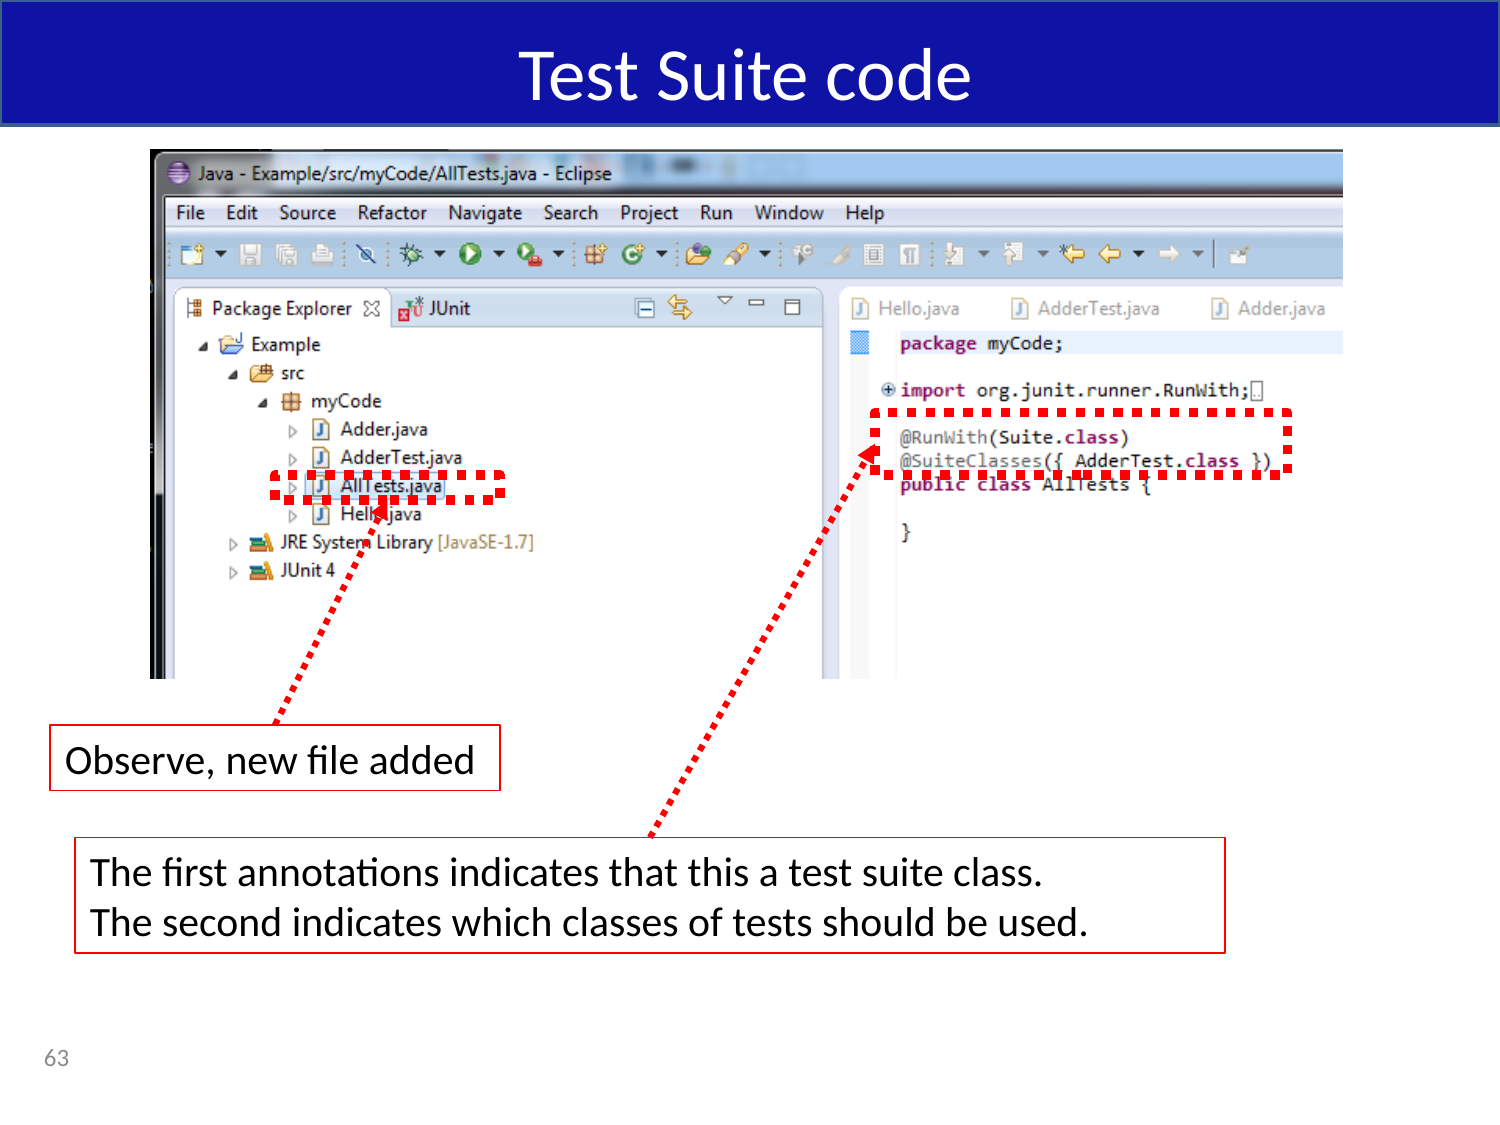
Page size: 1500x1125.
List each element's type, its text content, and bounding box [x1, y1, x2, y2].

text_box Observe, new file added [49, 725, 500, 791]
text_box [0, 0, 1500, 127]
text_box The first annotations indicates that this a test suite class. The second indicates which classes of tests should be used. [75, 837, 1225, 953]
picture [149, 149, 1343, 679]
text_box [218, 555, 444, 669]
text_box Test Suite code [54, 10, 1430, 123]
slide_number 63 [0, 1018, 99, 1094]
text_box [565, 527, 960, 754]
